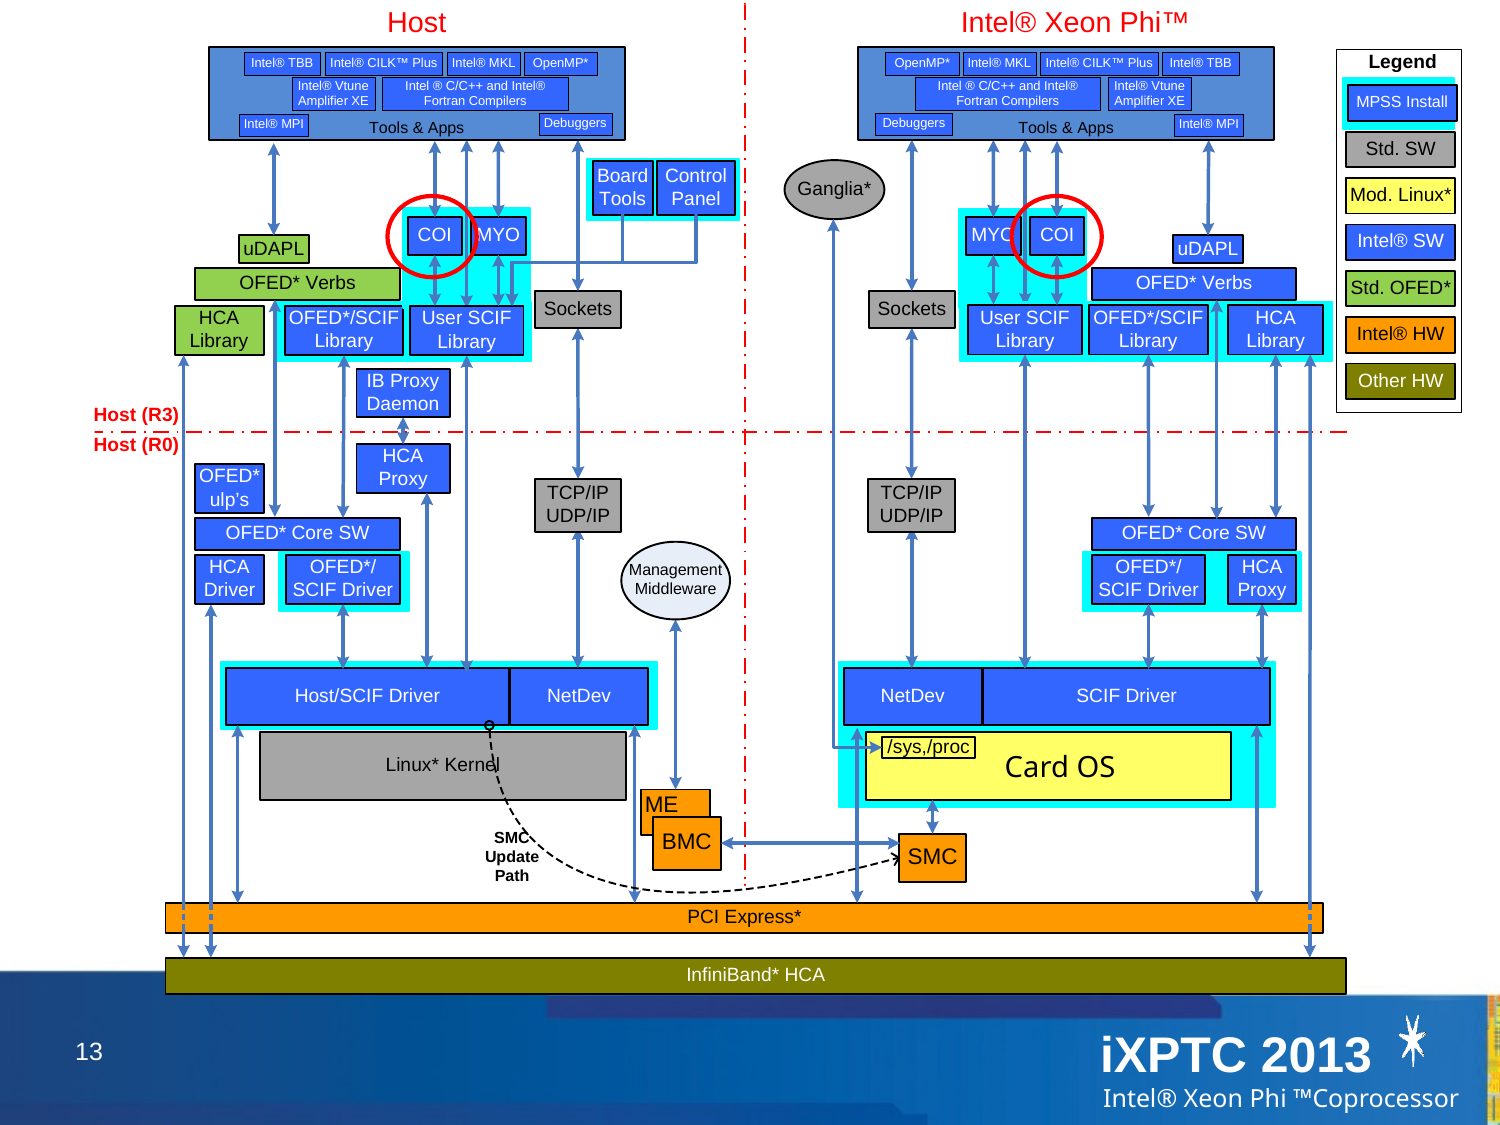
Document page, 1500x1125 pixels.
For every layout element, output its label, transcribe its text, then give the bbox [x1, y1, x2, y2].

slide_number 13 [60, 1028, 186, 1107]
picture [0, 0, 1500, 1125]
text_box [78, 0, 1469, 998]
